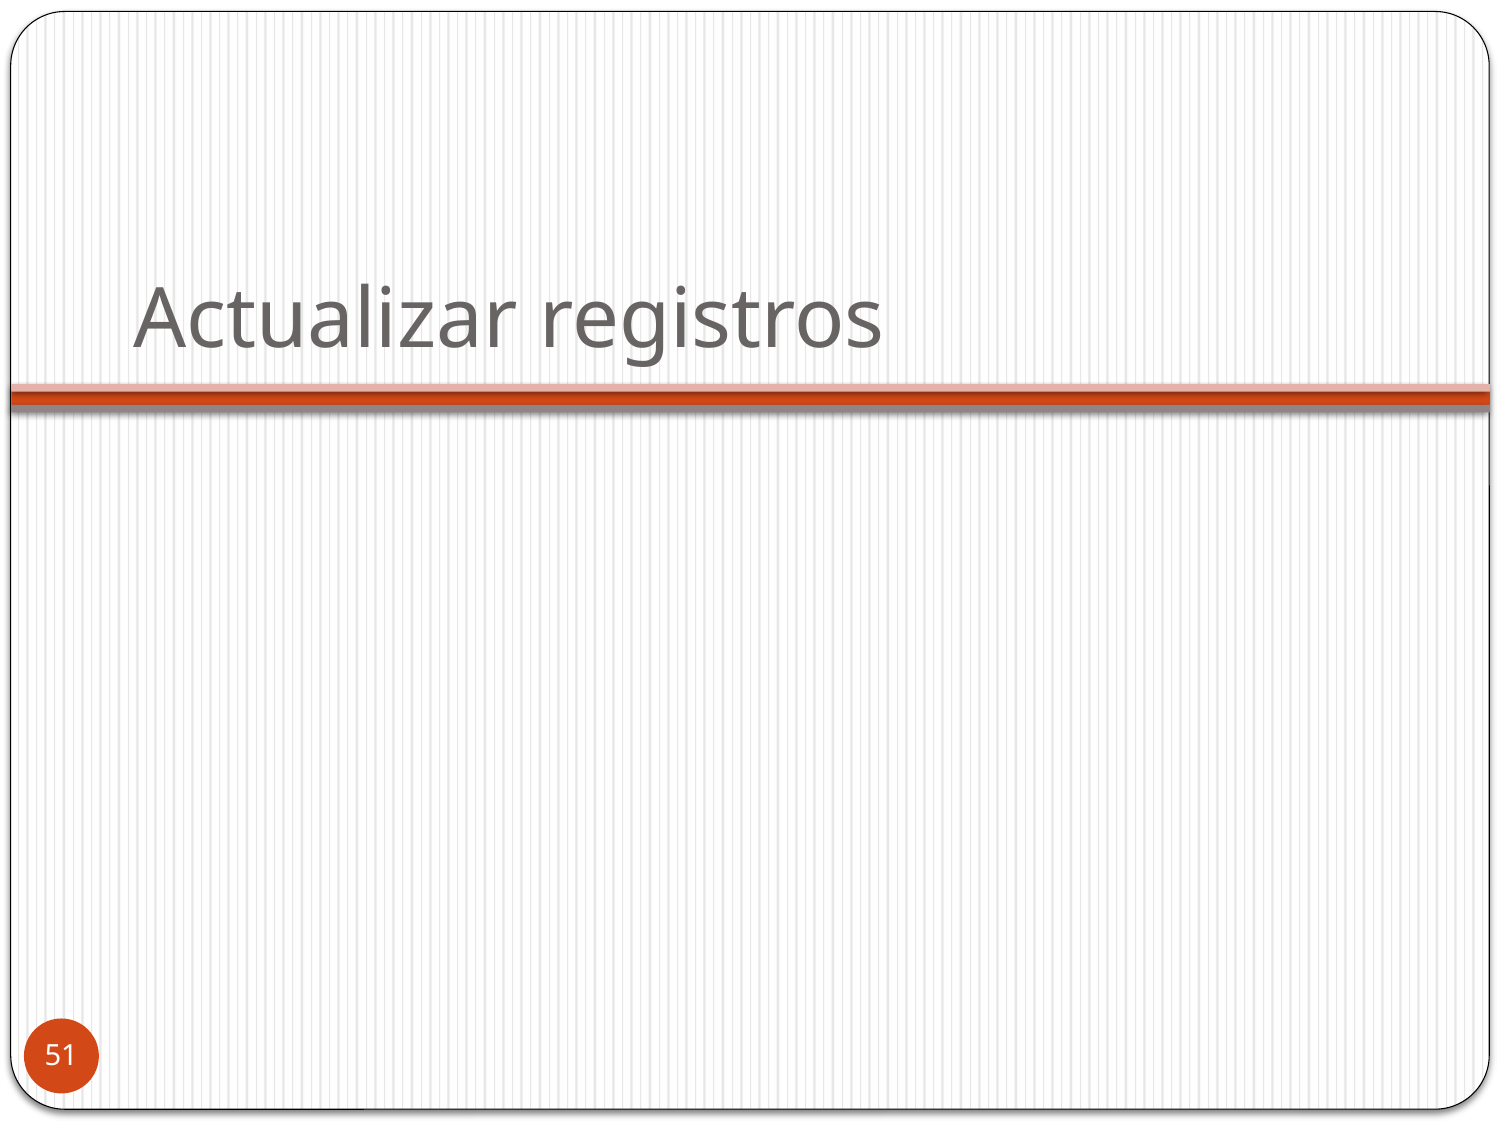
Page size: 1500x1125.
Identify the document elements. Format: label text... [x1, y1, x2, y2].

title Actualizar registros [118, 156, 1394, 380]
slide_number 51 [23, 1018, 99, 1094]
